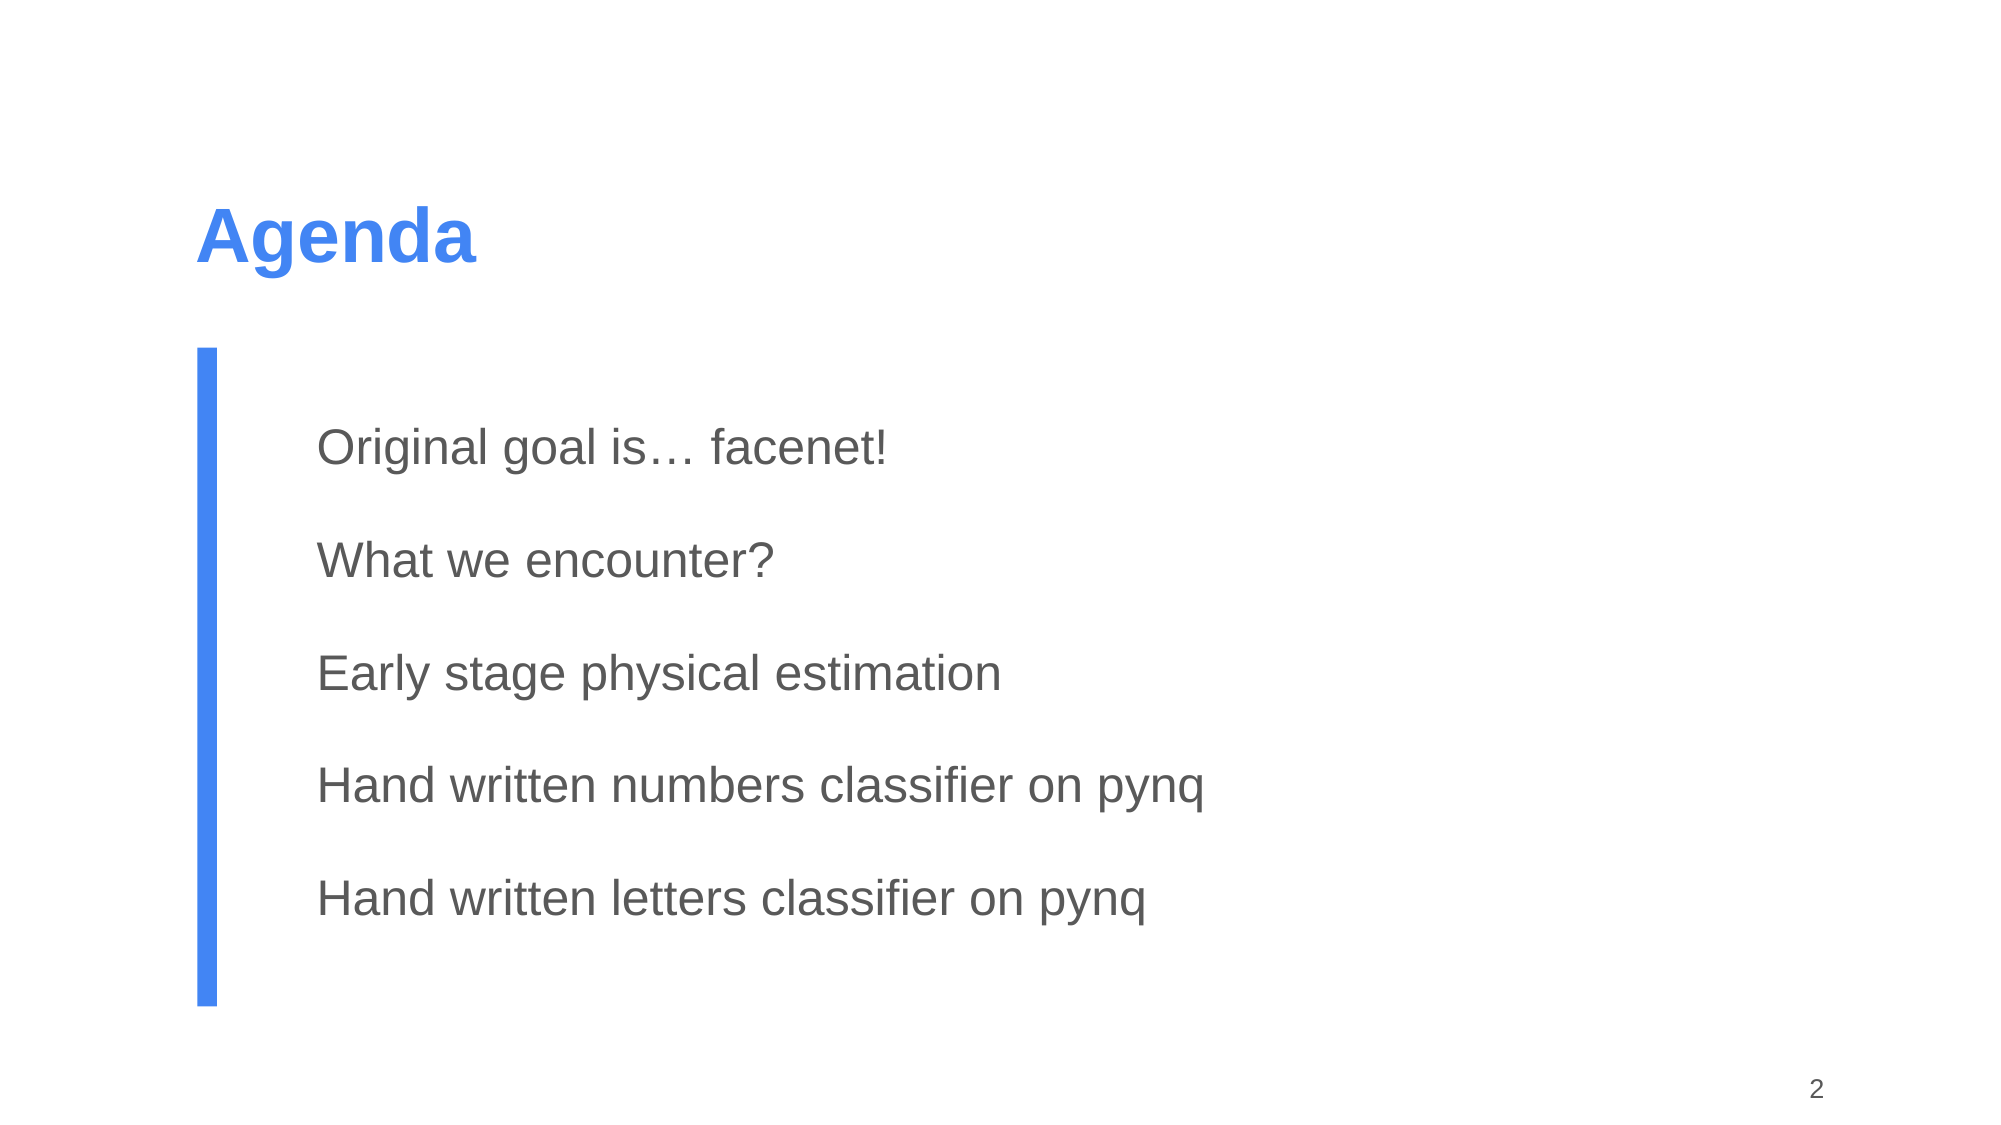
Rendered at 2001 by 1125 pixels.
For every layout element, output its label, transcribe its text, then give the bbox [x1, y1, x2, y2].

text_box [197, 347, 217, 1007]
slide_number ‹#› [1624, 1059, 1840, 1120]
list Original goal is… facenet! What we encounter? Early stage physical estimation Hand written numbers classifier on pynq Hand written letters classifier on pynq [302, 383, 1787, 944]
title Agenda [180, 47, 1830, 285]
